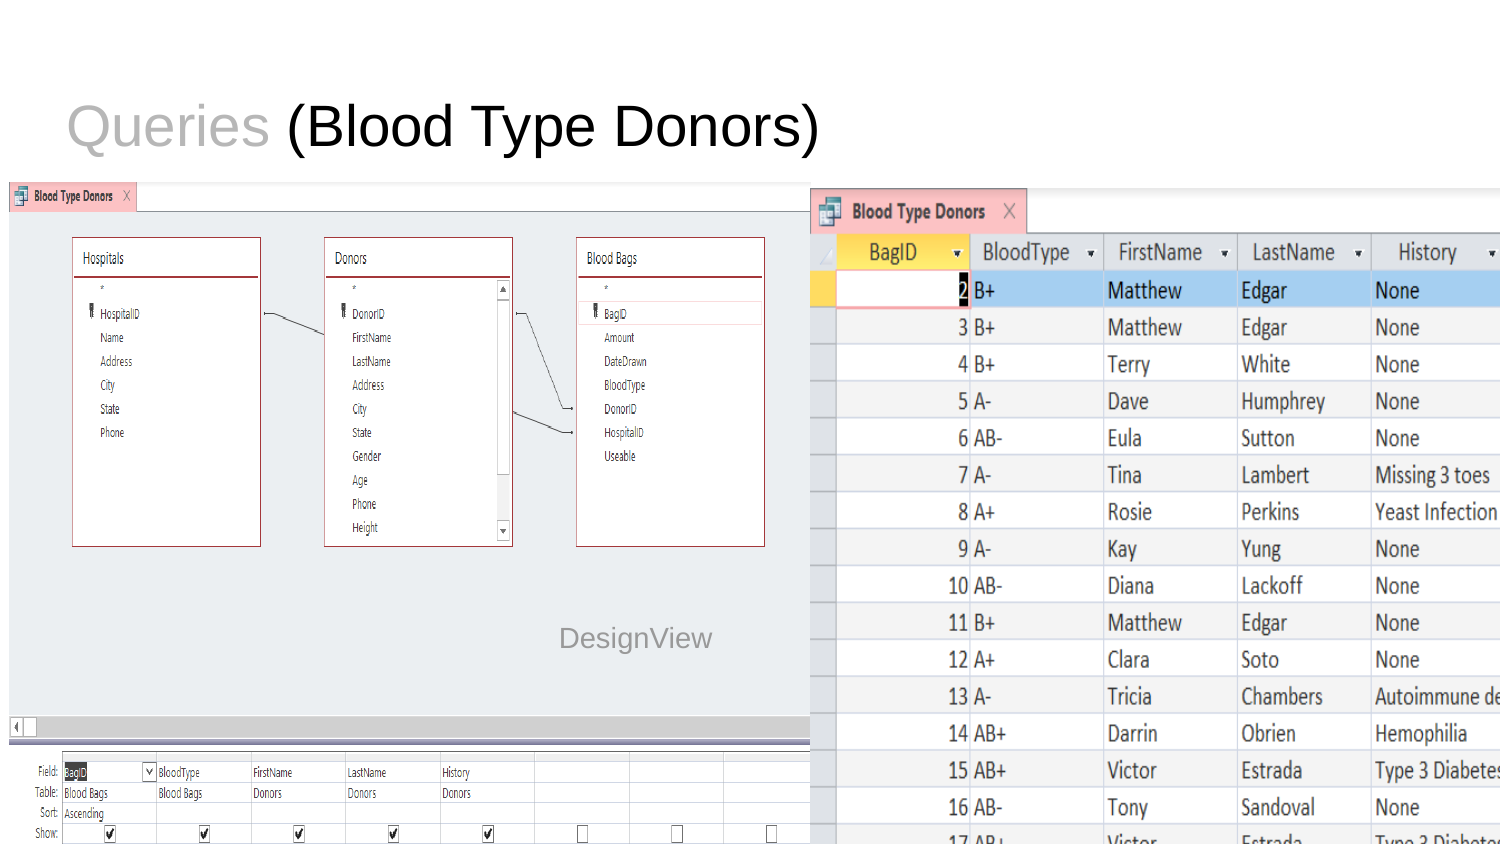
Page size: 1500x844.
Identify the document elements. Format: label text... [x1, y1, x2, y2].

title Queries (Blood Type Donors) [51, 72, 1449, 167]
picture [9, 181, 1500, 844]
